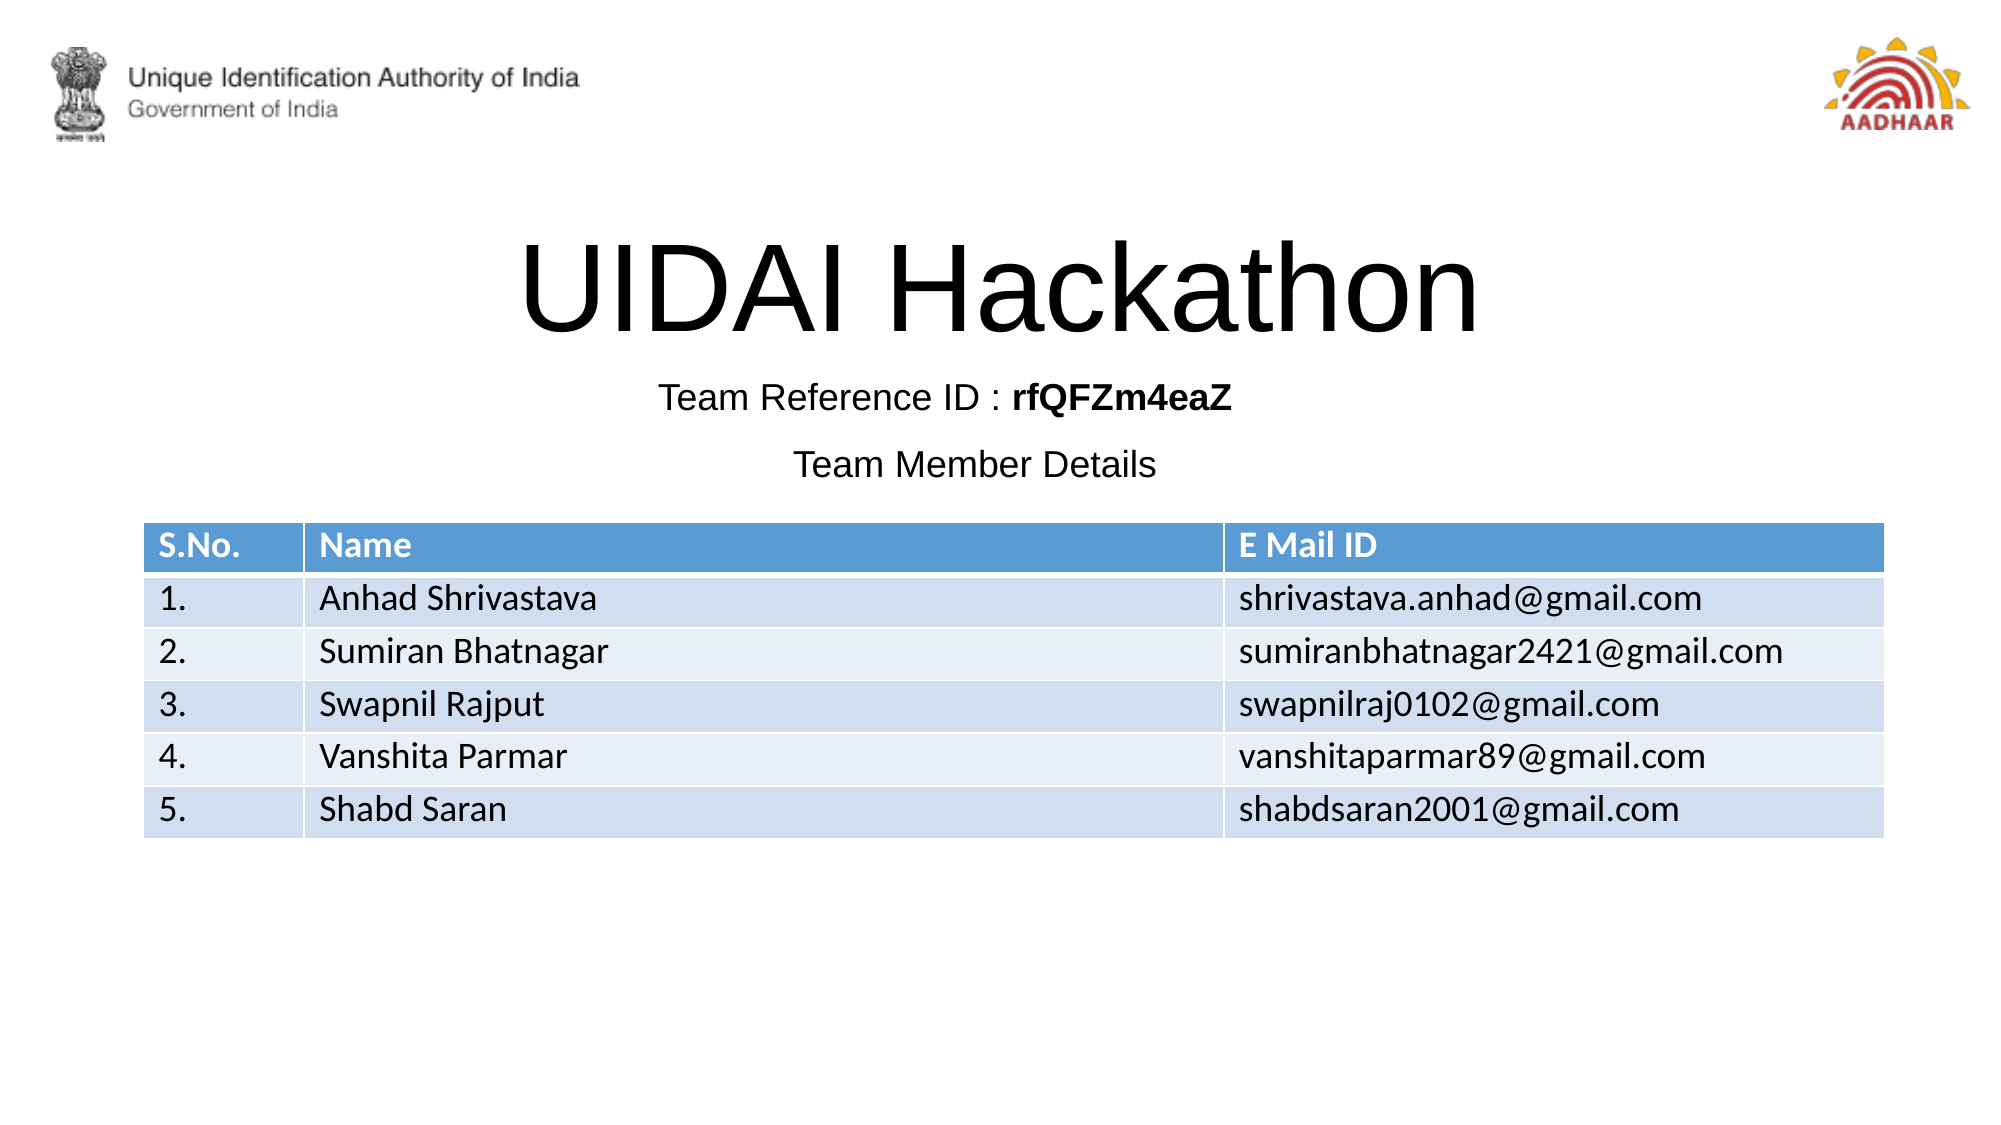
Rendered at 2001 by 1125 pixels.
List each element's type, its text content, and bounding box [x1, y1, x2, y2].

table_cell shabdsaran2001@gmail.com [1225, 787, 1884, 838]
table_header Name [305, 523, 1223, 572]
table_cell Shabd Saran [305, 787, 1223, 838]
table_cell 5. [144, 787, 303, 838]
text_box Team Member Details [778, 432, 1172, 493]
table_cell Swapnil Rajput [305, 681, 1223, 732]
table_cell 3. [144, 681, 303, 732]
table_header E Mail ID [1225, 523, 1884, 572]
picture [51, 47, 580, 142]
picture [1824, 37, 1971, 130]
text_box Team Reference ID : rfQFZm4eaZ [643, 365, 1258, 426]
table_cell sumiranbhatnagar2421@gmail.com [1225, 629, 1884, 680]
table_cell 2. [144, 629, 303, 680]
title UIDAI Hackathon [249, 163, 1750, 367]
table_cell Vanshita Parmar [305, 734, 1223, 785]
table_cell Anhad Shrivastava [305, 578, 1223, 627]
table_header S.No. [144, 523, 303, 572]
table_cell Sumiran Bhatnagar [305, 629, 1223, 680]
table_cell shrivastava.anhad@gmail.com [1225, 578, 1884, 627]
table_cell 4. [144, 734, 303, 785]
table_cell swapnilraj0102@gmail.com [1225, 681, 1884, 732]
table_cell 1. [144, 578, 303, 627]
table_cell vanshitaparmar89@gmail.com [1225, 734, 1884, 785]
